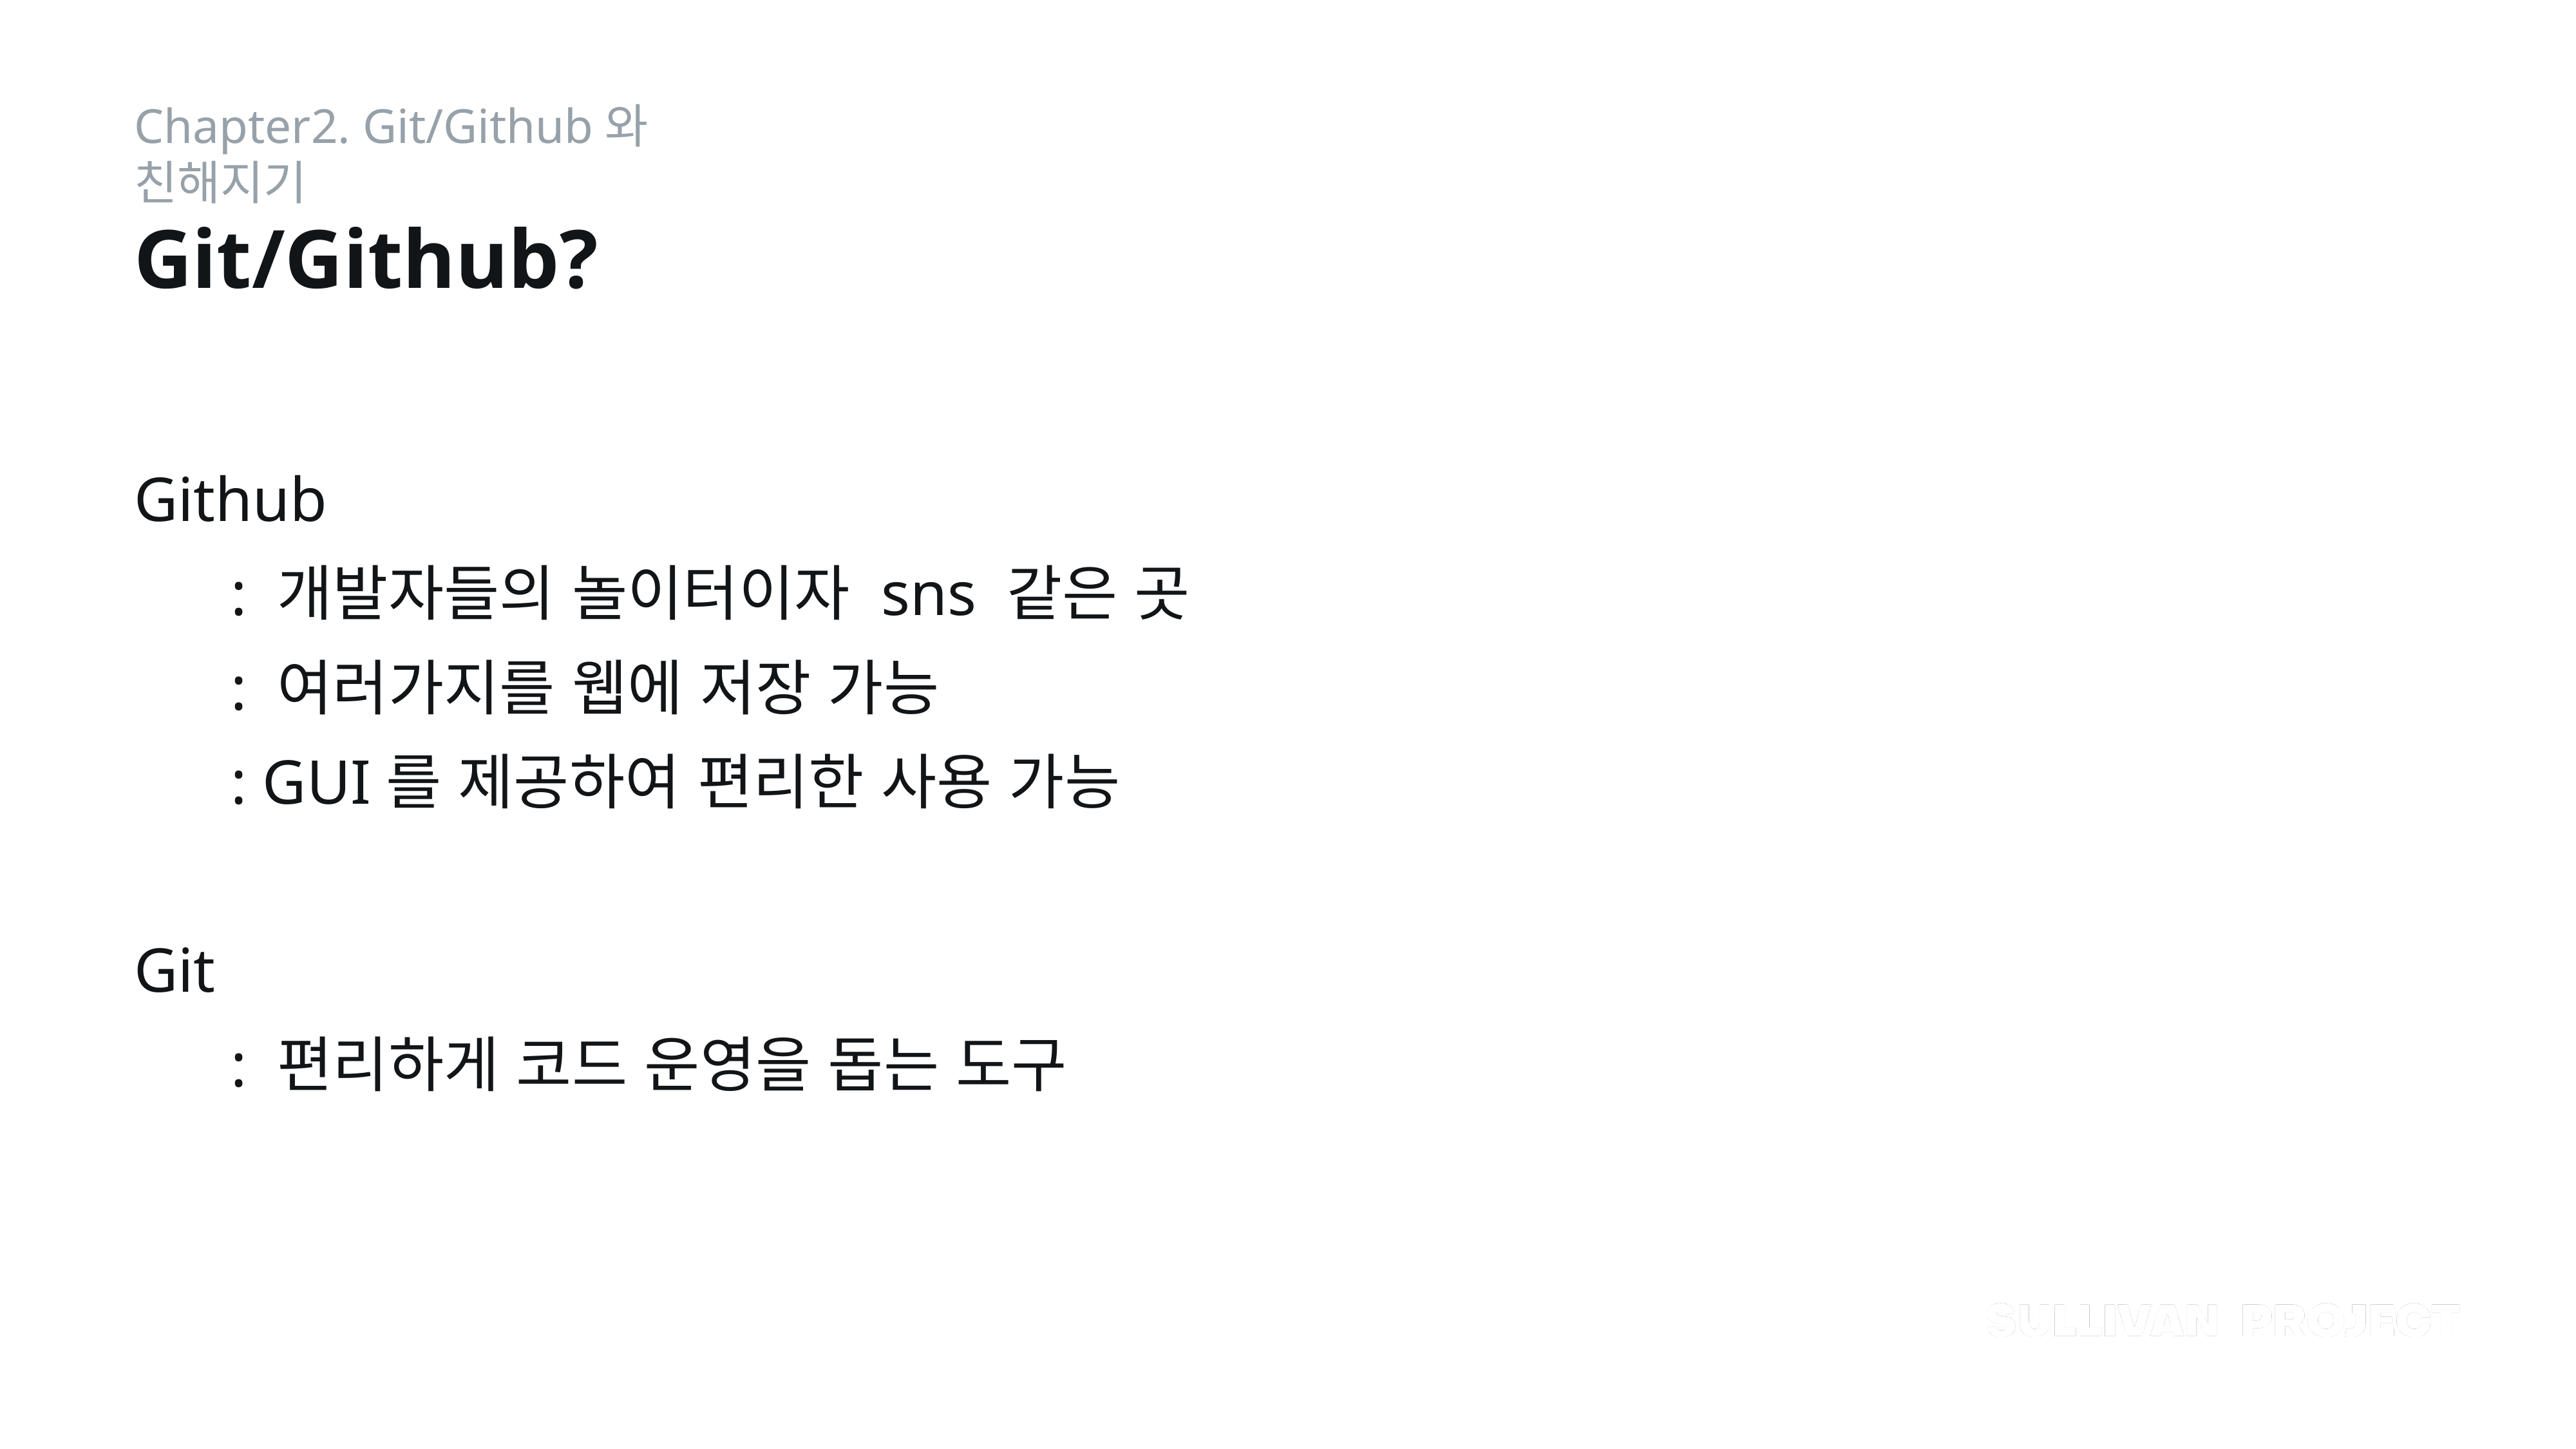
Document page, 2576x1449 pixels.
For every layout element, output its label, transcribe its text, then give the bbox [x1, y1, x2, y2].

text_box Github : 개발자들의 놀이터이자 sns 같은 곳 : 여러가지를 웹에 저장 가능 : GUI를 제공하여 편리한 사용 가능 Git : 편리하게 코드 운영을 돕는 도구 [129, 433, 1915, 1104]
text_box Git/Github? [129, 202, 1242, 310]
text_box Chapter2. Git/Github와 친해지기 [129, 91, 840, 202]
picture [1987, 1297, 2465, 1338]
